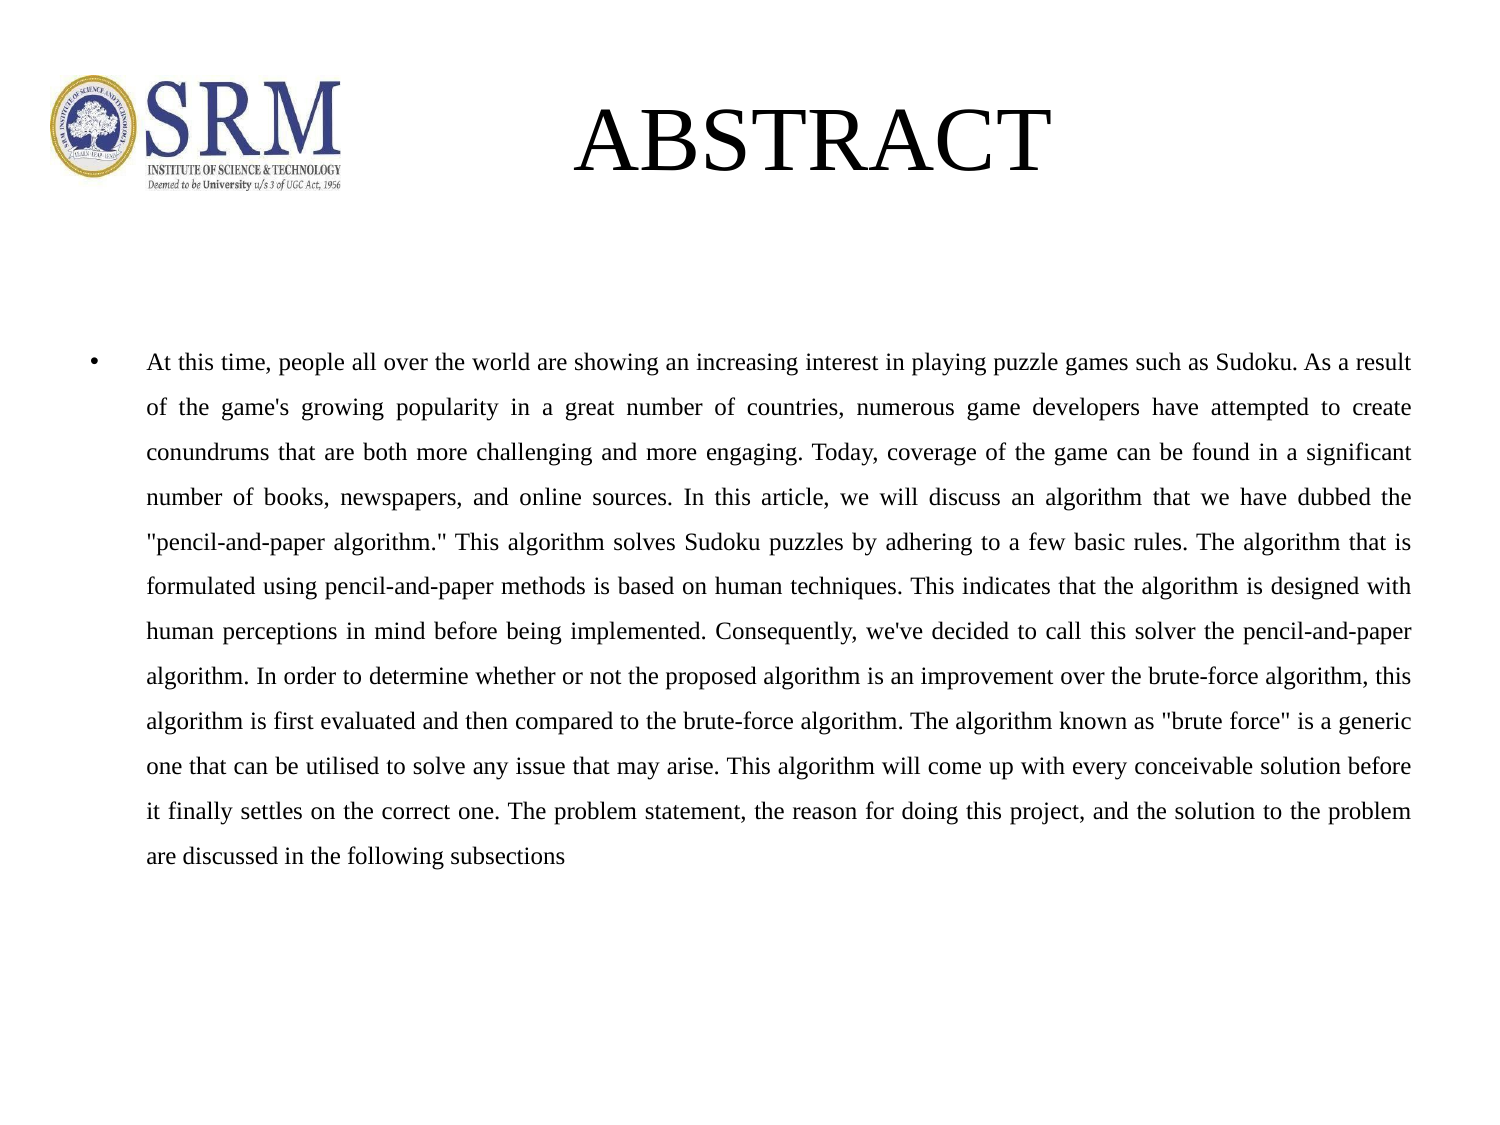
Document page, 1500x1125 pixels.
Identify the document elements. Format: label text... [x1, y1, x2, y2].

text_box [50, 75, 341, 191]
text_box At this time, people all over the world are showing an increasing interest in playing puzzle games such as Sudoku. As a result of the game's growing popularity in a great number of countries, numerous game developers have attempted to create conundrums that are both more challenging and more engaging. Today, coverage of the game can be found in a significant number of books, newspapers, and online sources. In this article, we will discuss an algorithm that we have dubbed the "pencil-and-paper algorithm." This algorithm solves Sudoku puzzles by adhering to a few basic rules. The algorithm that is formulated using pencil-and-paper methods is based on human techniques. This indicates that the algorithm is designed with human perceptions in mind before being implemented. Consequently, we've decided to call this solver the pencil-and-paper algorithm. In order to determine whether or not the proposed algorithm is an improvement over the brute-force algorithm, this algorithm is first evaluated and then compared to the brute-force algorithm. The algorithm known as "brute force" is a generic one that can be utilised to solve any issue that may arise. This algorithm will come up with every conceivable solution before it finally settles on the correct one. The problem statement, the reason for doing this project, and the solution to the problem are discussed in the following subsections [87, 316, 1415, 870]
title ABSTRACT [571, 75, 1263, 267]
